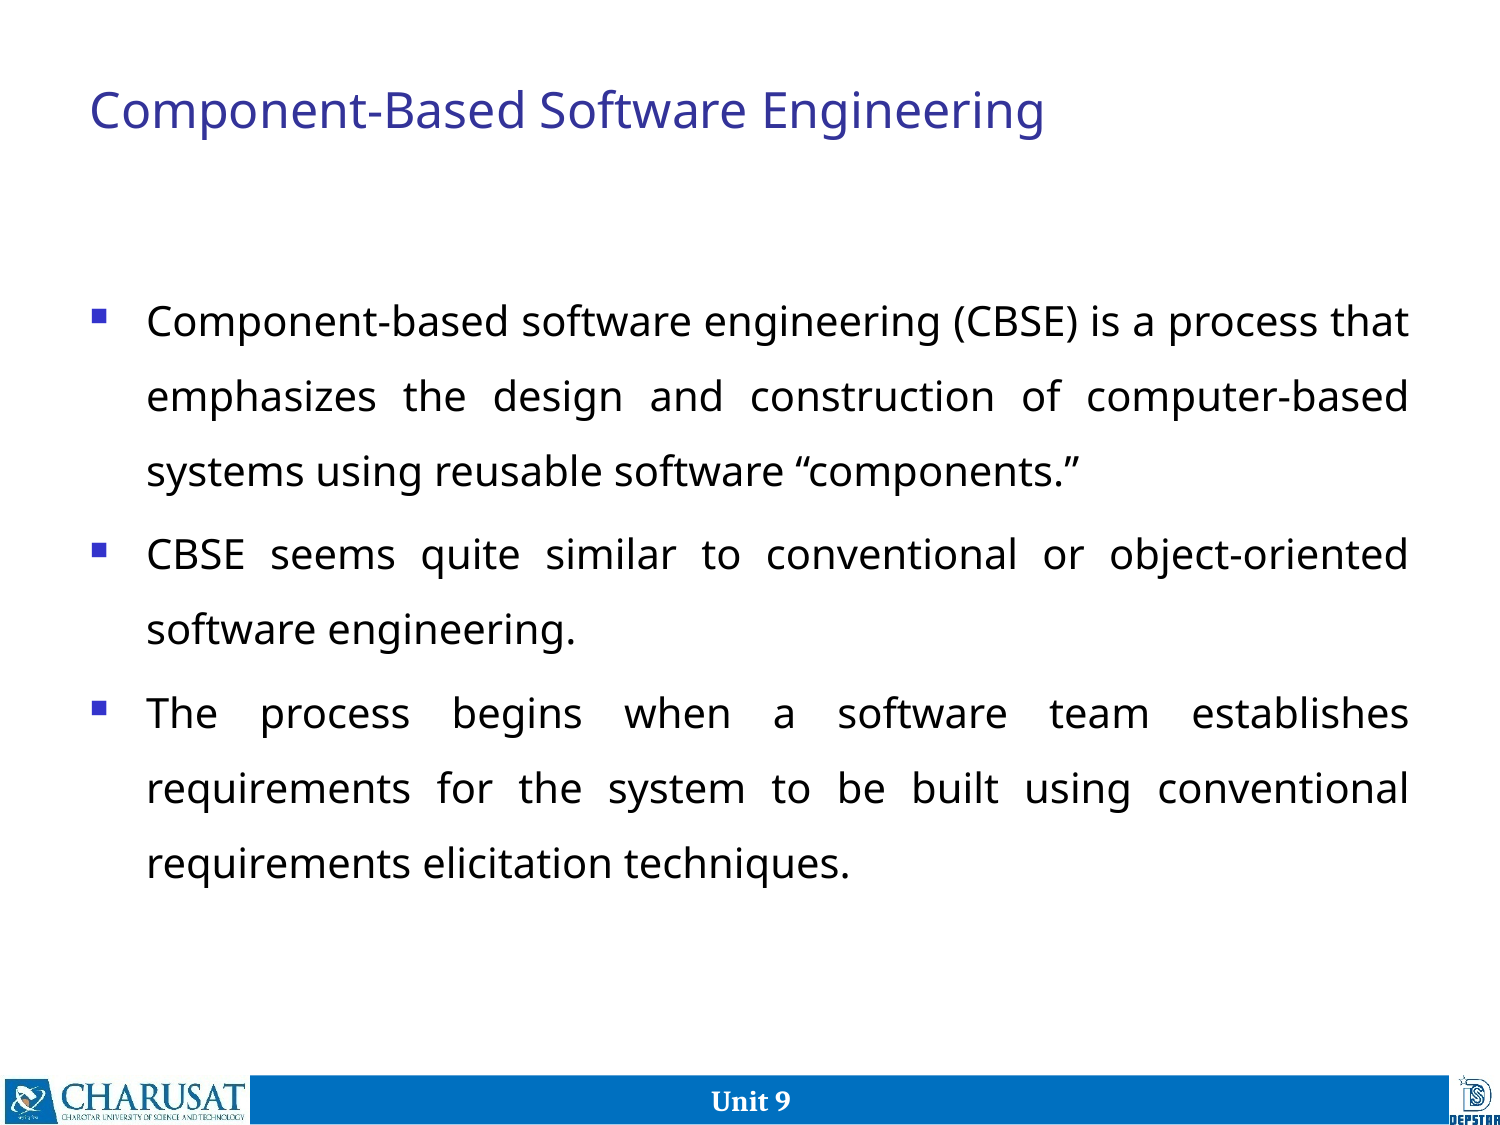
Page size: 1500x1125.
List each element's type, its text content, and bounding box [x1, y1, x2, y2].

picture [0, 1075, 250, 1125]
title Component-Based Software Engineering [75, 45, 1425, 233]
text_box Unit 9 [251, 1075, 1447, 1125]
picture [1449, 1074, 1500, 1125]
list Component-based software engineering (CBSE) is a process that emphasizes the design and construction of computer-based systems using reusable software “components.” CBSE seems quite similar to conventional or object-oriented software engineering. The process begins when a software team establishes requirements for the system to be built using conventional requirements elicitation techniques. [75, 262, 1425, 1005]
